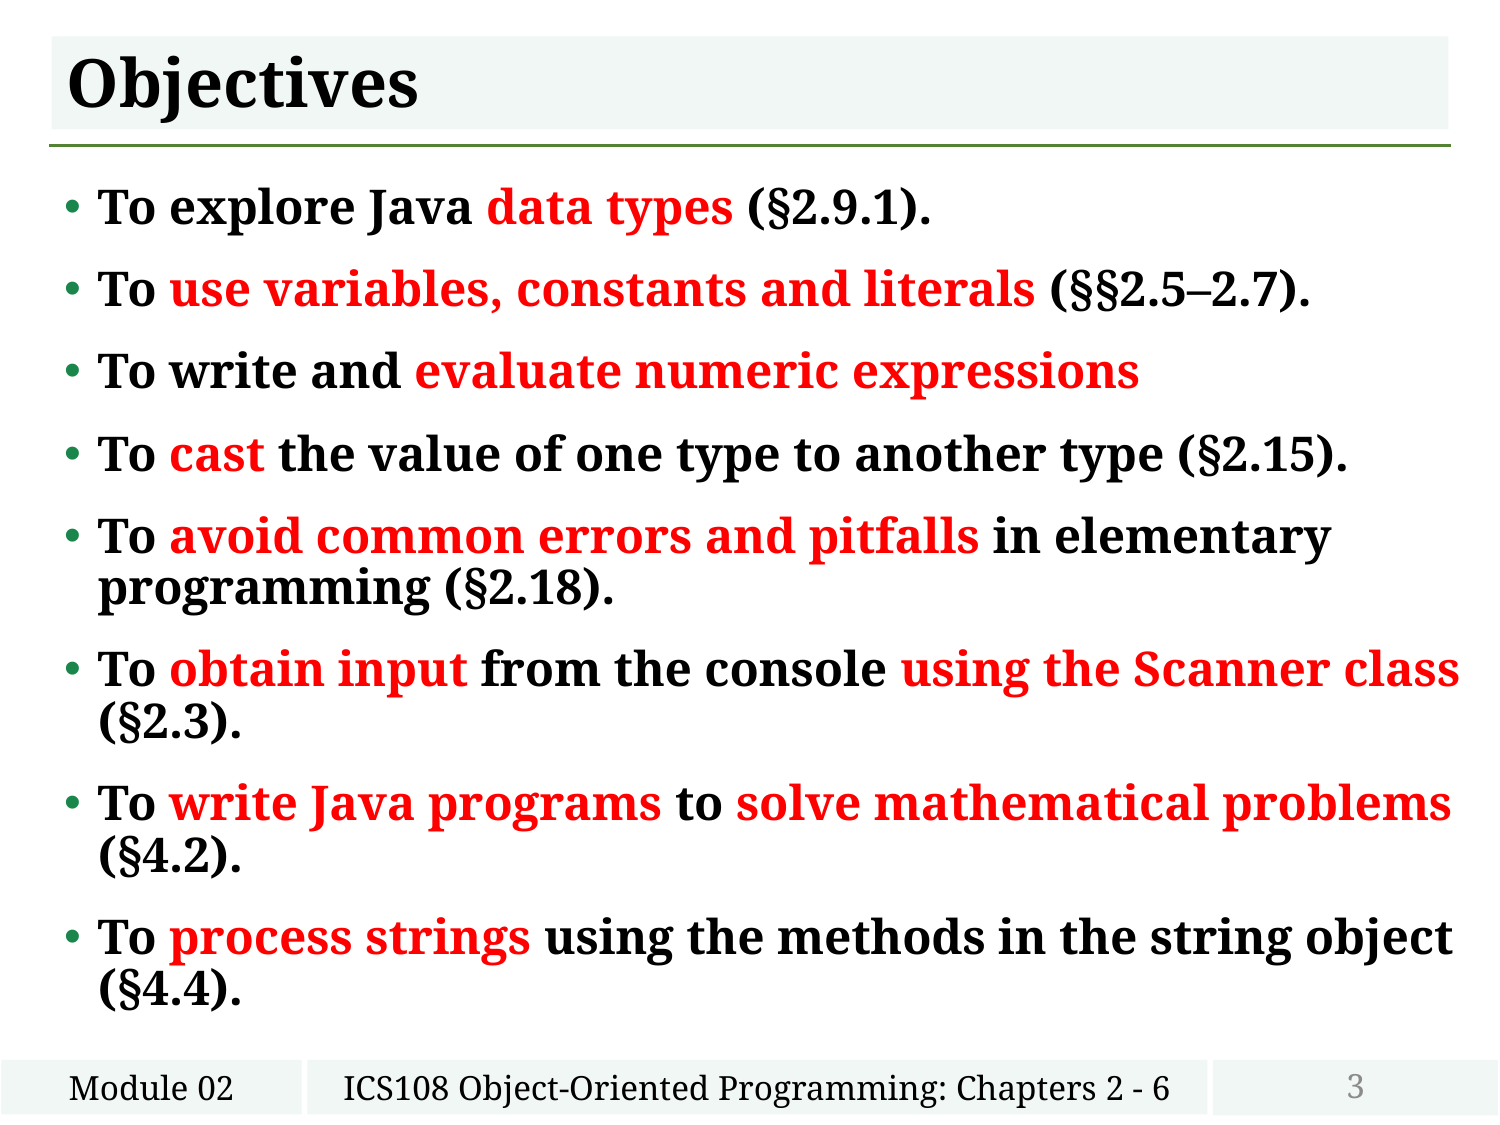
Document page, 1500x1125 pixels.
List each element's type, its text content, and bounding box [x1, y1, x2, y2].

slide_number 3 [1212, 1059, 1498, 1116]
list To explore Java data types (§2.9.1). To use variables, constants and literals (§§2.5–2.7). To write and evaluate numeric expressions To cast the value of one type to another type (§2.15). To avoid common errors and pitfalls in elementary programming (§2.18). To obtain input from the console using the Scanner class (§2.3). To write Java programs to solve mathematical problems (§4.2). To process strings using the methods in the string object (§4.4). [49, 175, 1478, 1026]
title Objectives [51, 36, 1449, 130]
